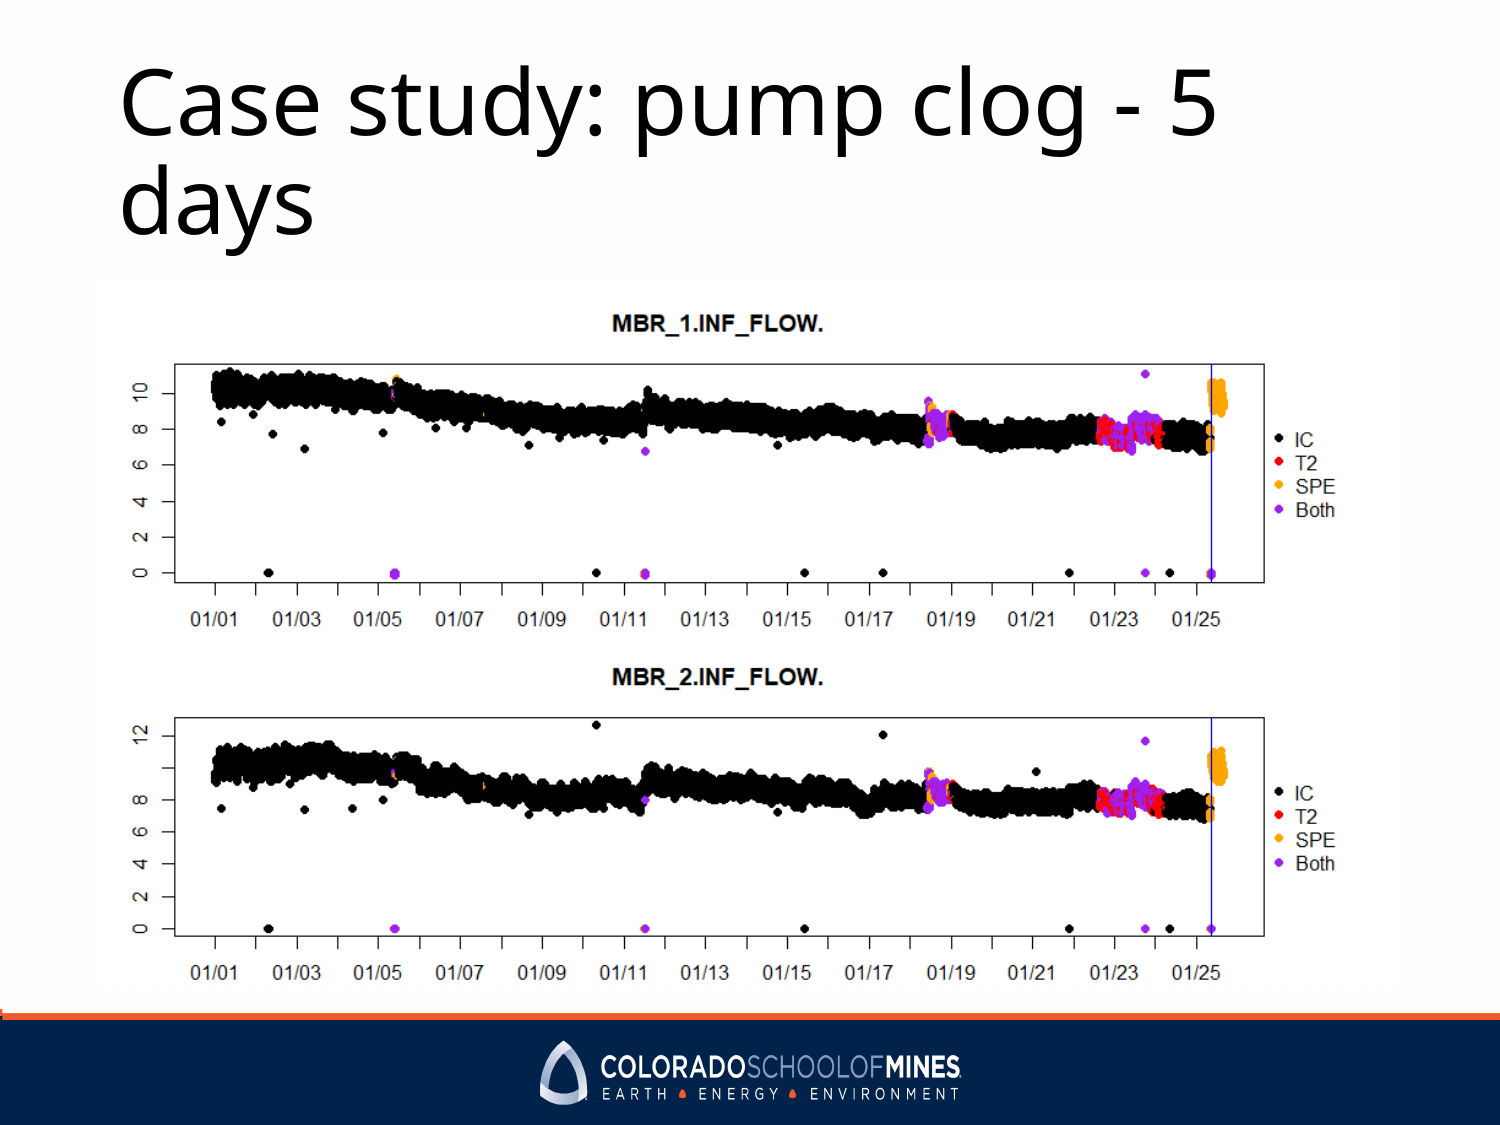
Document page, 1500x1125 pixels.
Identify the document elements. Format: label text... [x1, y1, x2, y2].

picture [0, 0, 1500, 1125]
title Case study: pump clog - 5 days [103, 59, 1397, 251]
